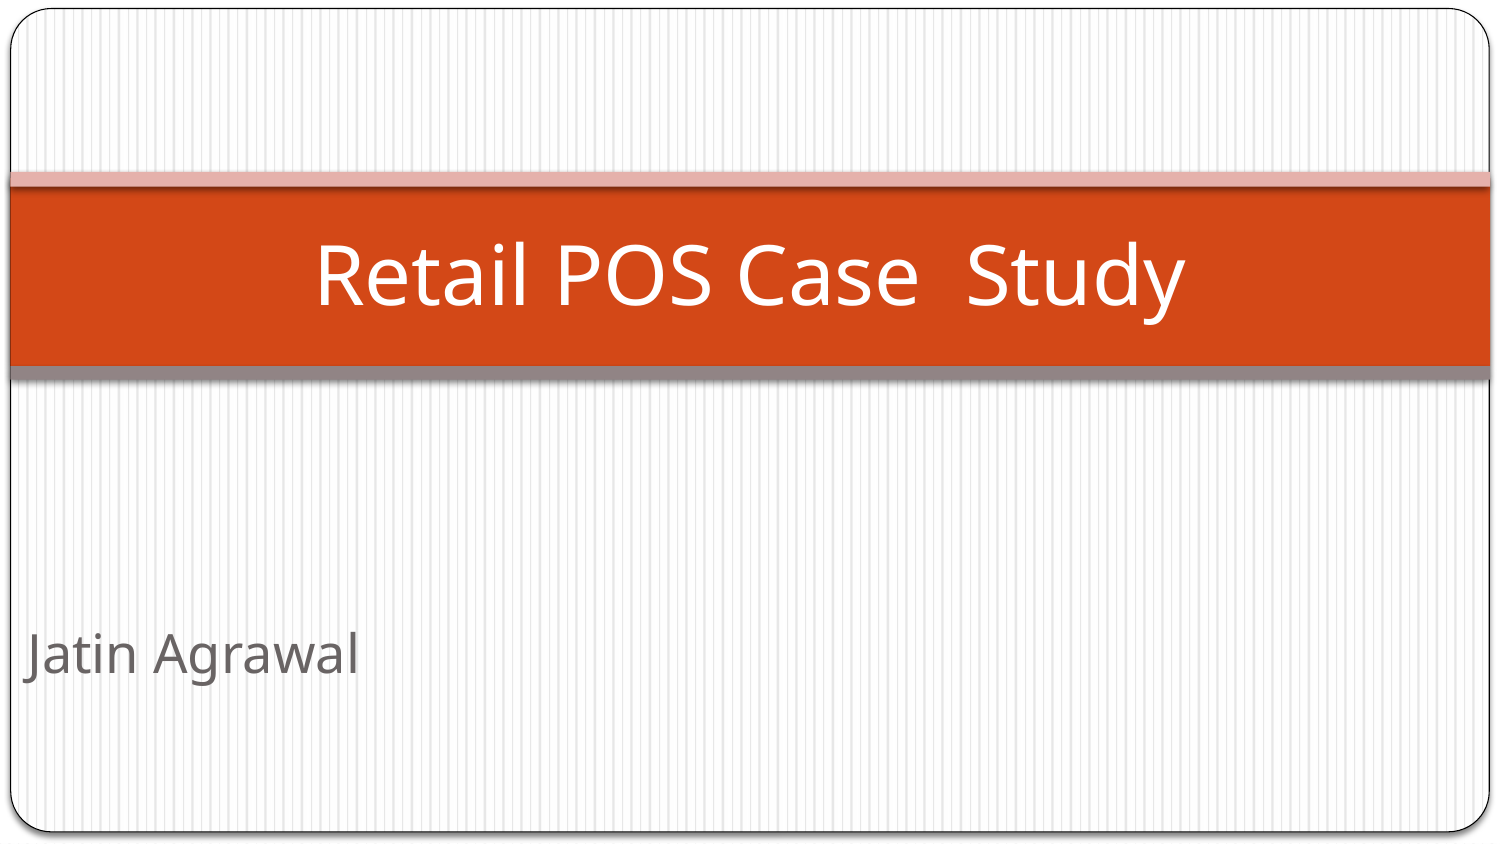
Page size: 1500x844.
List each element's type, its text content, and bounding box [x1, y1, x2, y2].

subtitle Jatin Agrawal [12, 534, 1063, 747]
title Retail POS Case Study [75, 185, 1425, 367]
